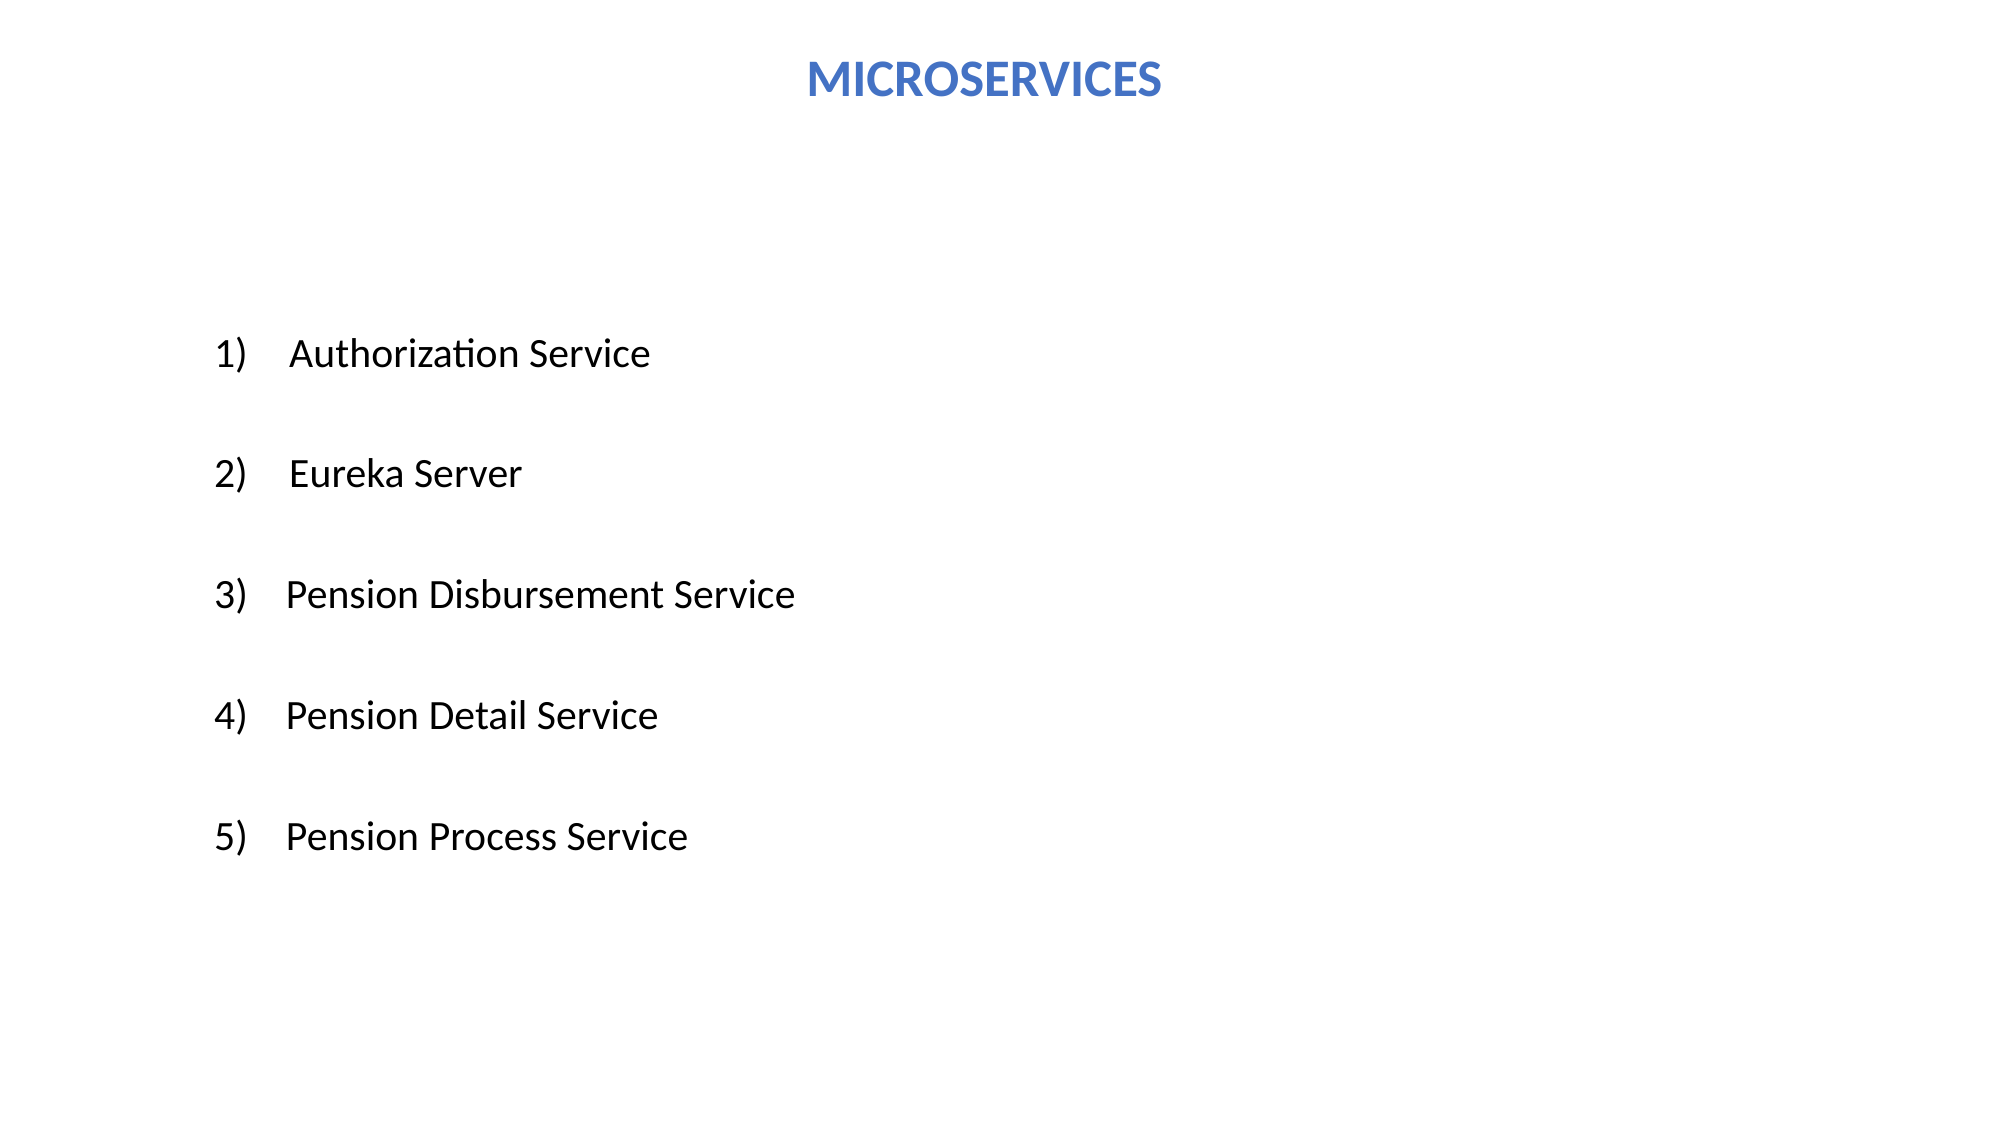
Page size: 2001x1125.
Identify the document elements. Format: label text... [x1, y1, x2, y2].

text_box MICROSERVICES [791, 43, 1211, 150]
text_box Authorization Service Eureka Server 3) Pension Disbursement Service 4) Pension Detail Service 5) Pension Process Service [199, 267, 2000, 678]
